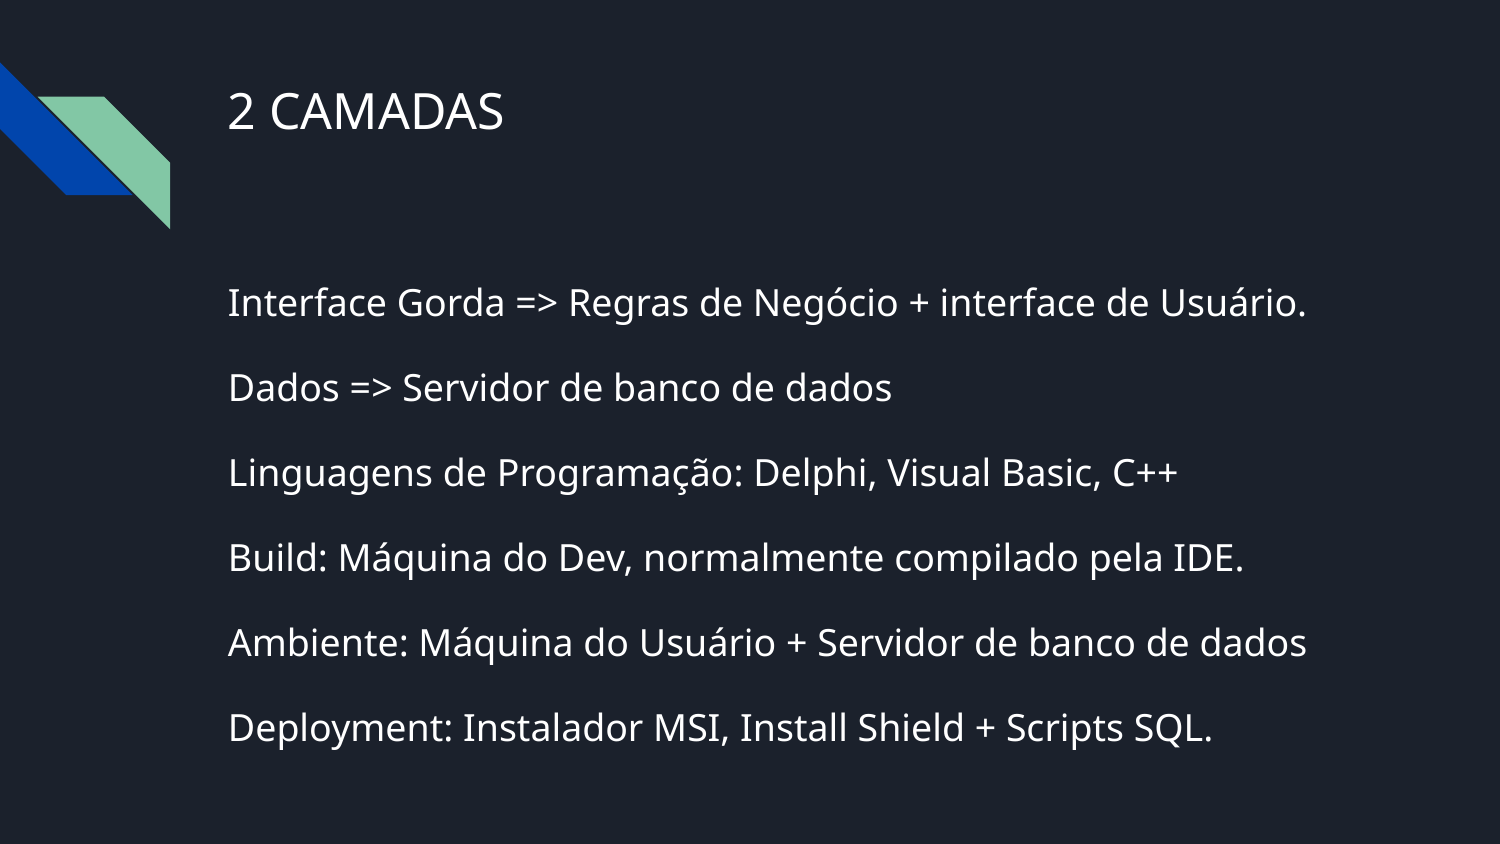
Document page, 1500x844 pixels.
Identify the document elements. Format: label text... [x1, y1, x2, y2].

title 2 CAMADAS [212, 64, 1368, 215]
list Interface Gorda => Regras de Negócio + interface de Usuário. Dados => Servidor de banco de dados Linguagens de Programação: Delphi, Visual Basic, C++ Build: Máquina do Dev, normalmente compilado pela IDE. Ambiente: Máquina do Usuário + Servidor de banco de dados Deployment: Instalador MSI, Install Shield + Scripts SQL. [212, 257, 1368, 762]
